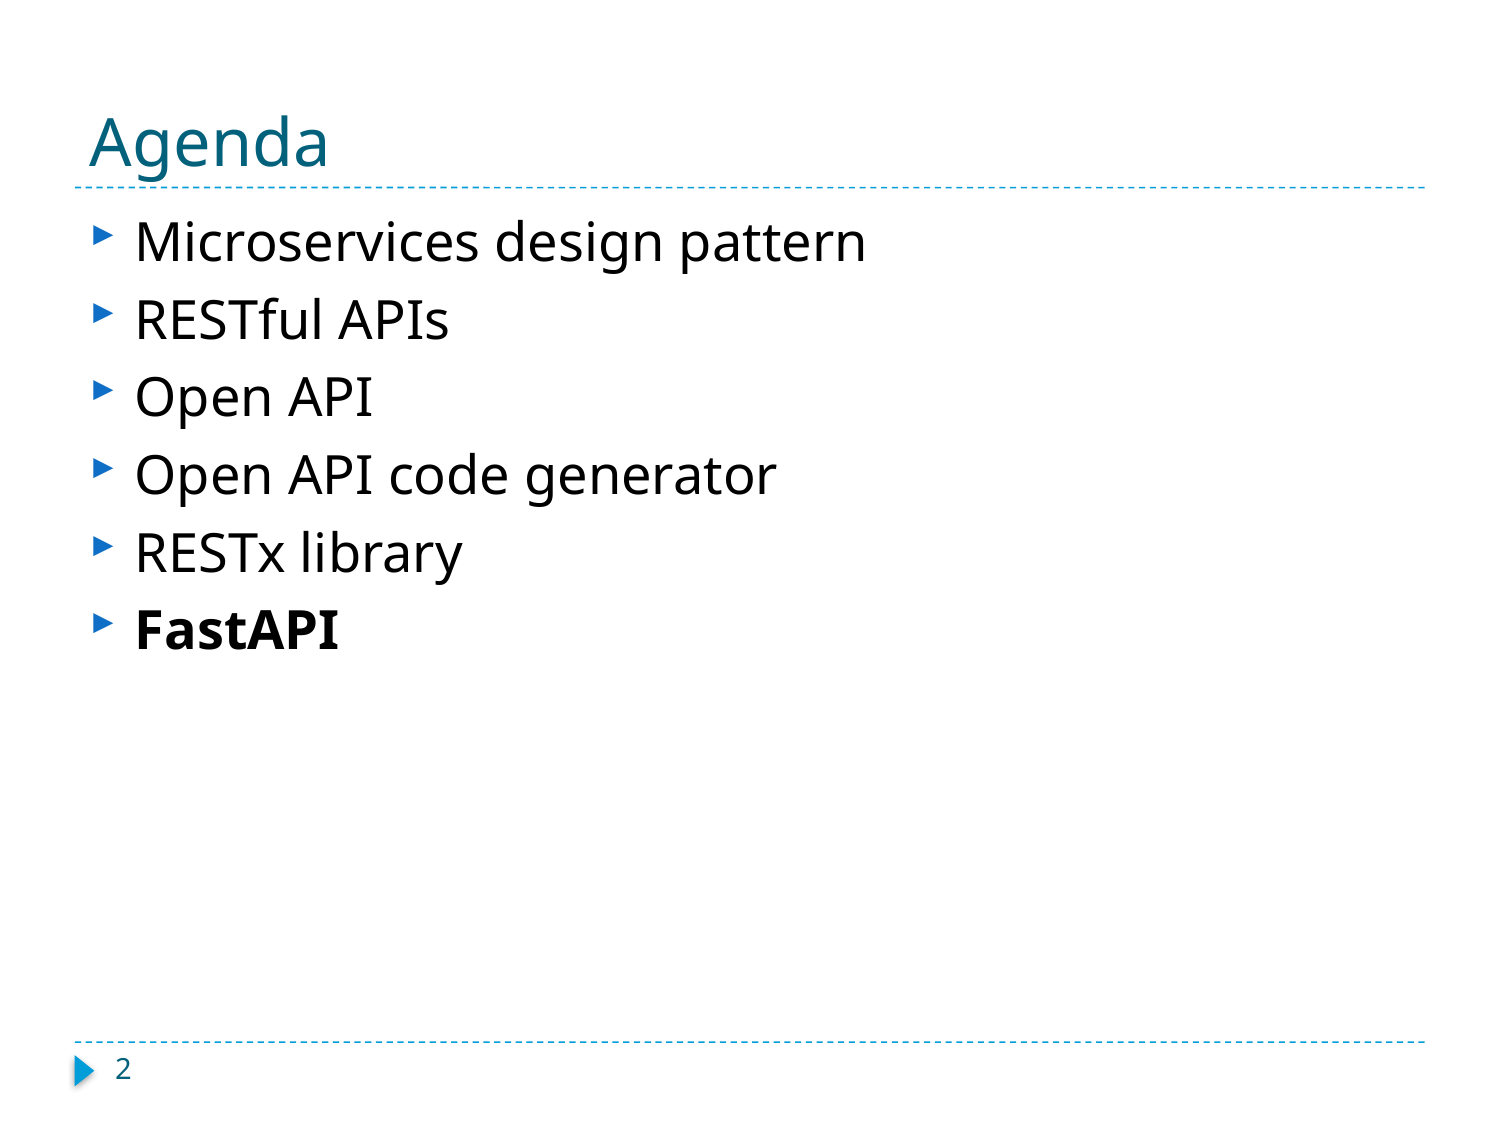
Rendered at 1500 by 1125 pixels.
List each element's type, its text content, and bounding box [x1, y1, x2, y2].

title Agenda [75, 24, 1425, 188]
slide_number 2 [100, 1042, 426, 1103]
list Microservices design pattern RESTful APIs Open API Open API code generator RESTx library FastAPI [75, 200, 1425, 1010]
